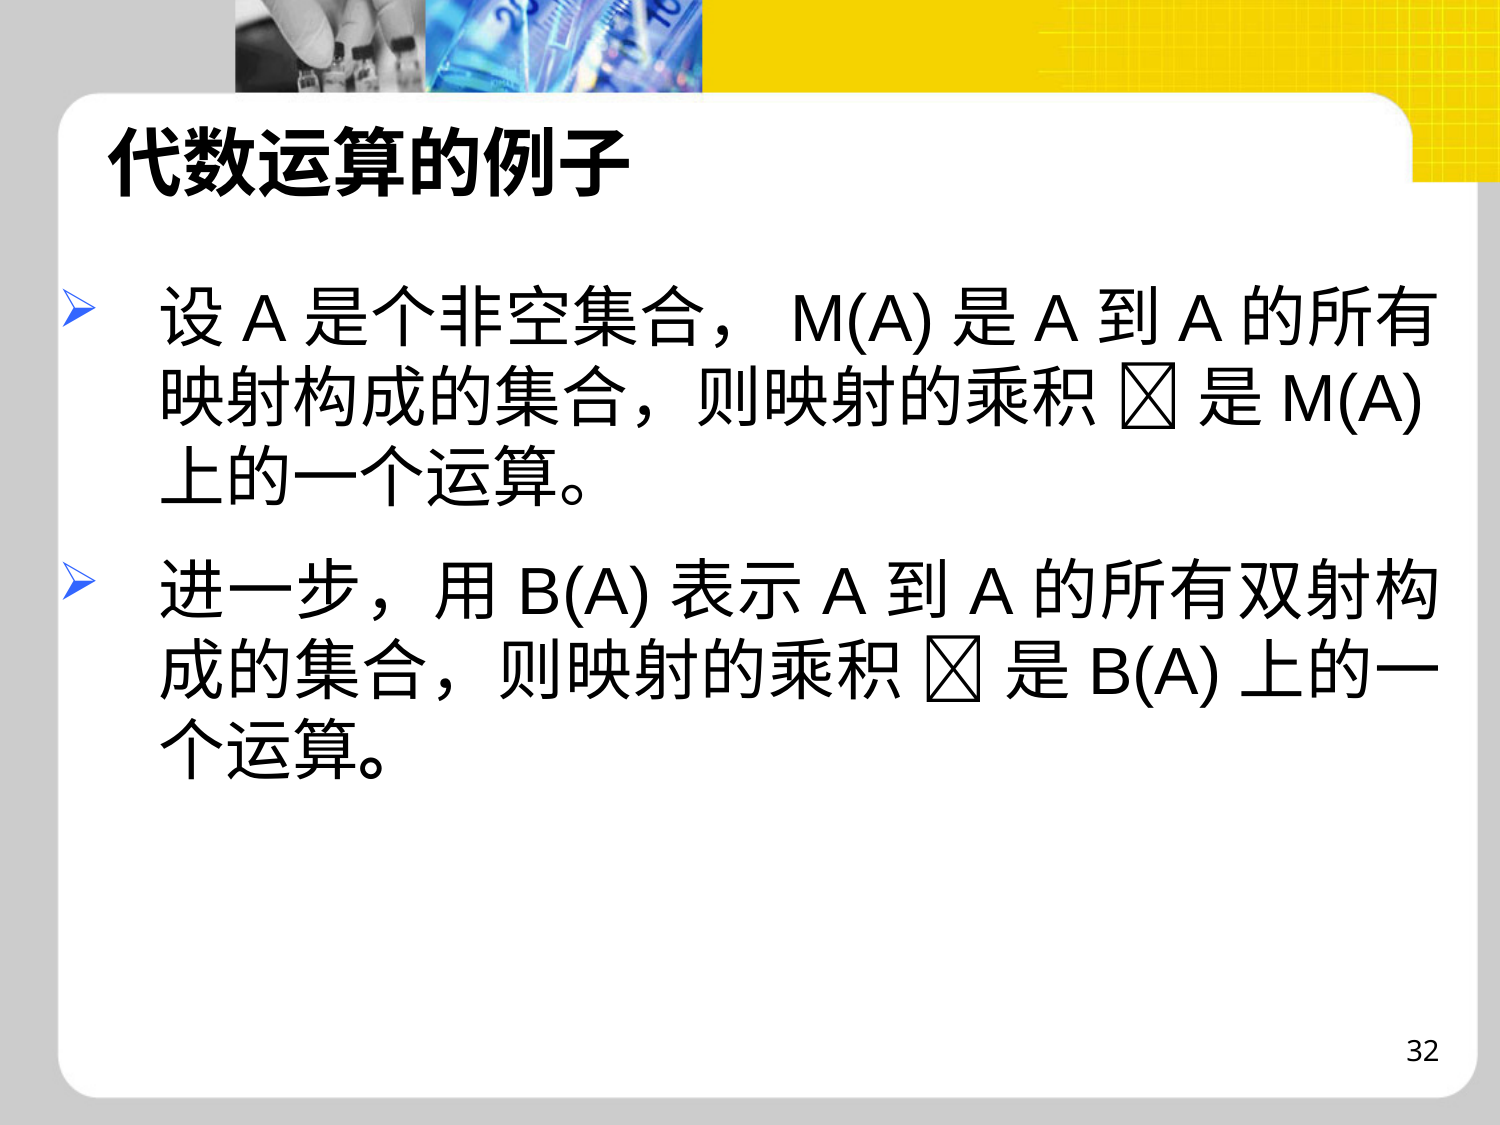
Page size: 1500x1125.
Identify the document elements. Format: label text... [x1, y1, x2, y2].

title 代数运算的例子 [92, 87, 1408, 234]
list 设A是个非空集合，M(A)是A到A的所有映射构成的集合，则映射的乘积  是M(A)上的一个运算。 进一步，用B(A)表示A到A的所有双射构成的集合，则映射的乘积  是B(A)上的一个运算。 [43, 267, 1457, 1018]
slide_number 32 [1141, 1024, 1455, 1101]
picture [0, 0, 1500, 1125]
